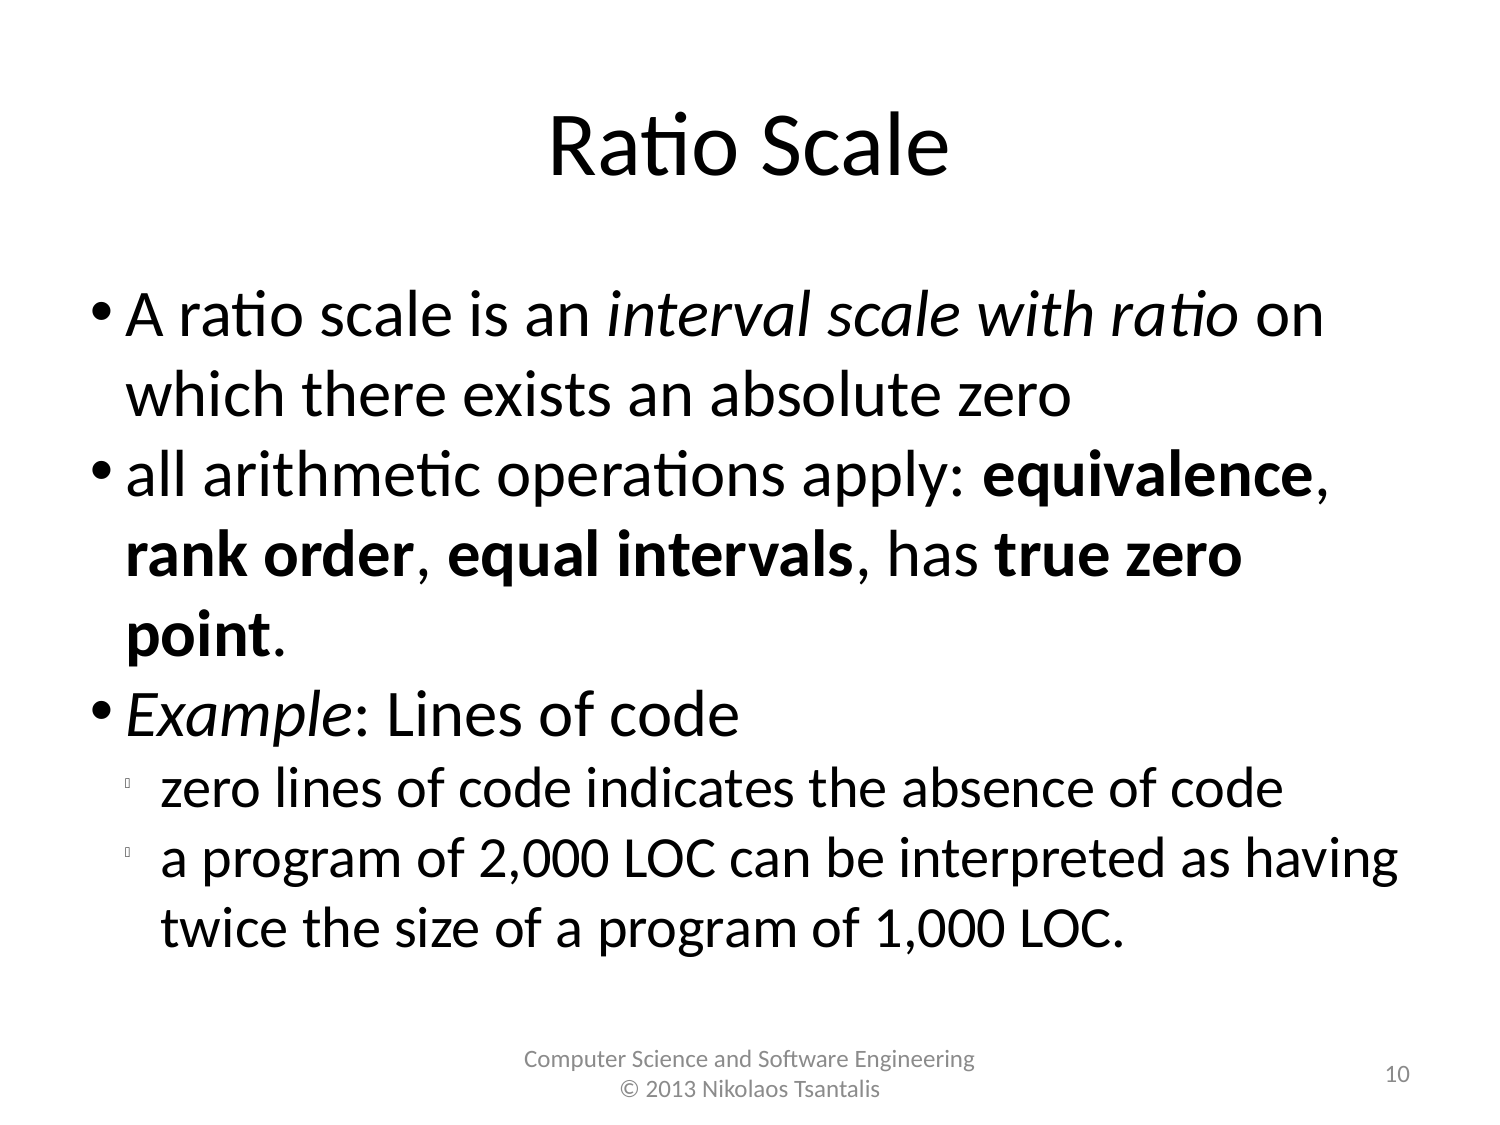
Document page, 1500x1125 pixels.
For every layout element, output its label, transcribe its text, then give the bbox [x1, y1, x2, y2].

text_box <number> [1074, 1042, 1425, 1103]
text_box Ratio Scale [75, 45, 1425, 233]
text_box A ratio scale is an interval scale with ratio on which there exists an absolute zero all arithmetic operations apply: equivalence, rank order, equal intervals, has true zero point. Example: Lines of code zero lines of code indicates the absence of code a program of 2,000 LOC can be interpreted as having twice the size of a program of 1,000 LOC. [75, 262, 1425, 1005]
